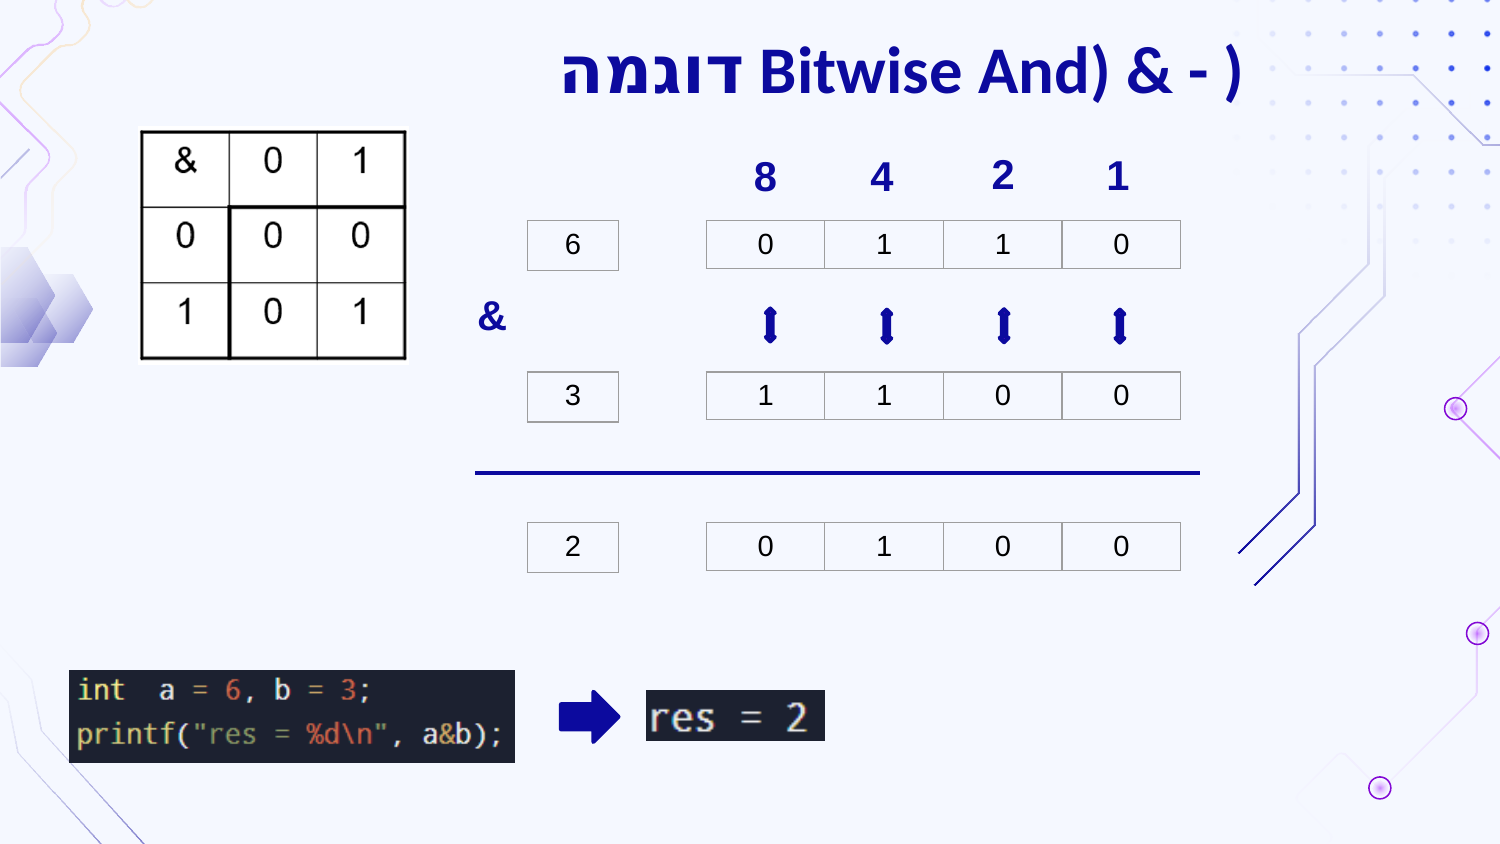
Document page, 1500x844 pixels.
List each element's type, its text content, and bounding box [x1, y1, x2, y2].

text_box [1113, 307, 1127, 345]
table_header 1 [825, 523, 943, 570]
picture [138, 126, 409, 365]
picture [69, 670, 516, 764]
text_box [997, 307, 1011, 345]
text_box 1 [1091, 141, 1145, 207]
text_box & [462, 281, 515, 347]
table_header 0 [944, 523, 1061, 570]
table_header 0 [1063, 221, 1180, 268]
text_box [558, 689, 621, 744]
text_box [763, 306, 777, 344]
table_header 3 [528, 373, 618, 421]
text_box 8 [739, 142, 792, 208]
picture [646, 690, 826, 742]
table_header 1 [707, 373, 824, 419]
text_box 4 [855, 142, 909, 208]
table_header 1 [944, 221, 1061, 268]
table_header 6 [528, 221, 618, 270]
title ( - & (Bitwise And דוגמה [0, 12, 1260, 107]
picture [1208, 0, 1500, 280]
table_header 1 [825, 373, 943, 419]
table_header 1 [825, 221, 943, 268]
text_box 2 [976, 140, 1030, 206]
table_header 0 [1063, 373, 1180, 419]
text_box [880, 307, 894, 345]
table_header 2 [528, 523, 618, 572]
table_header 0 [707, 523, 824, 570]
table_header 0 [707, 221, 824, 268]
table_header 0 [944, 373, 1061, 419]
table_header 0 [1063, 523, 1180, 570]
